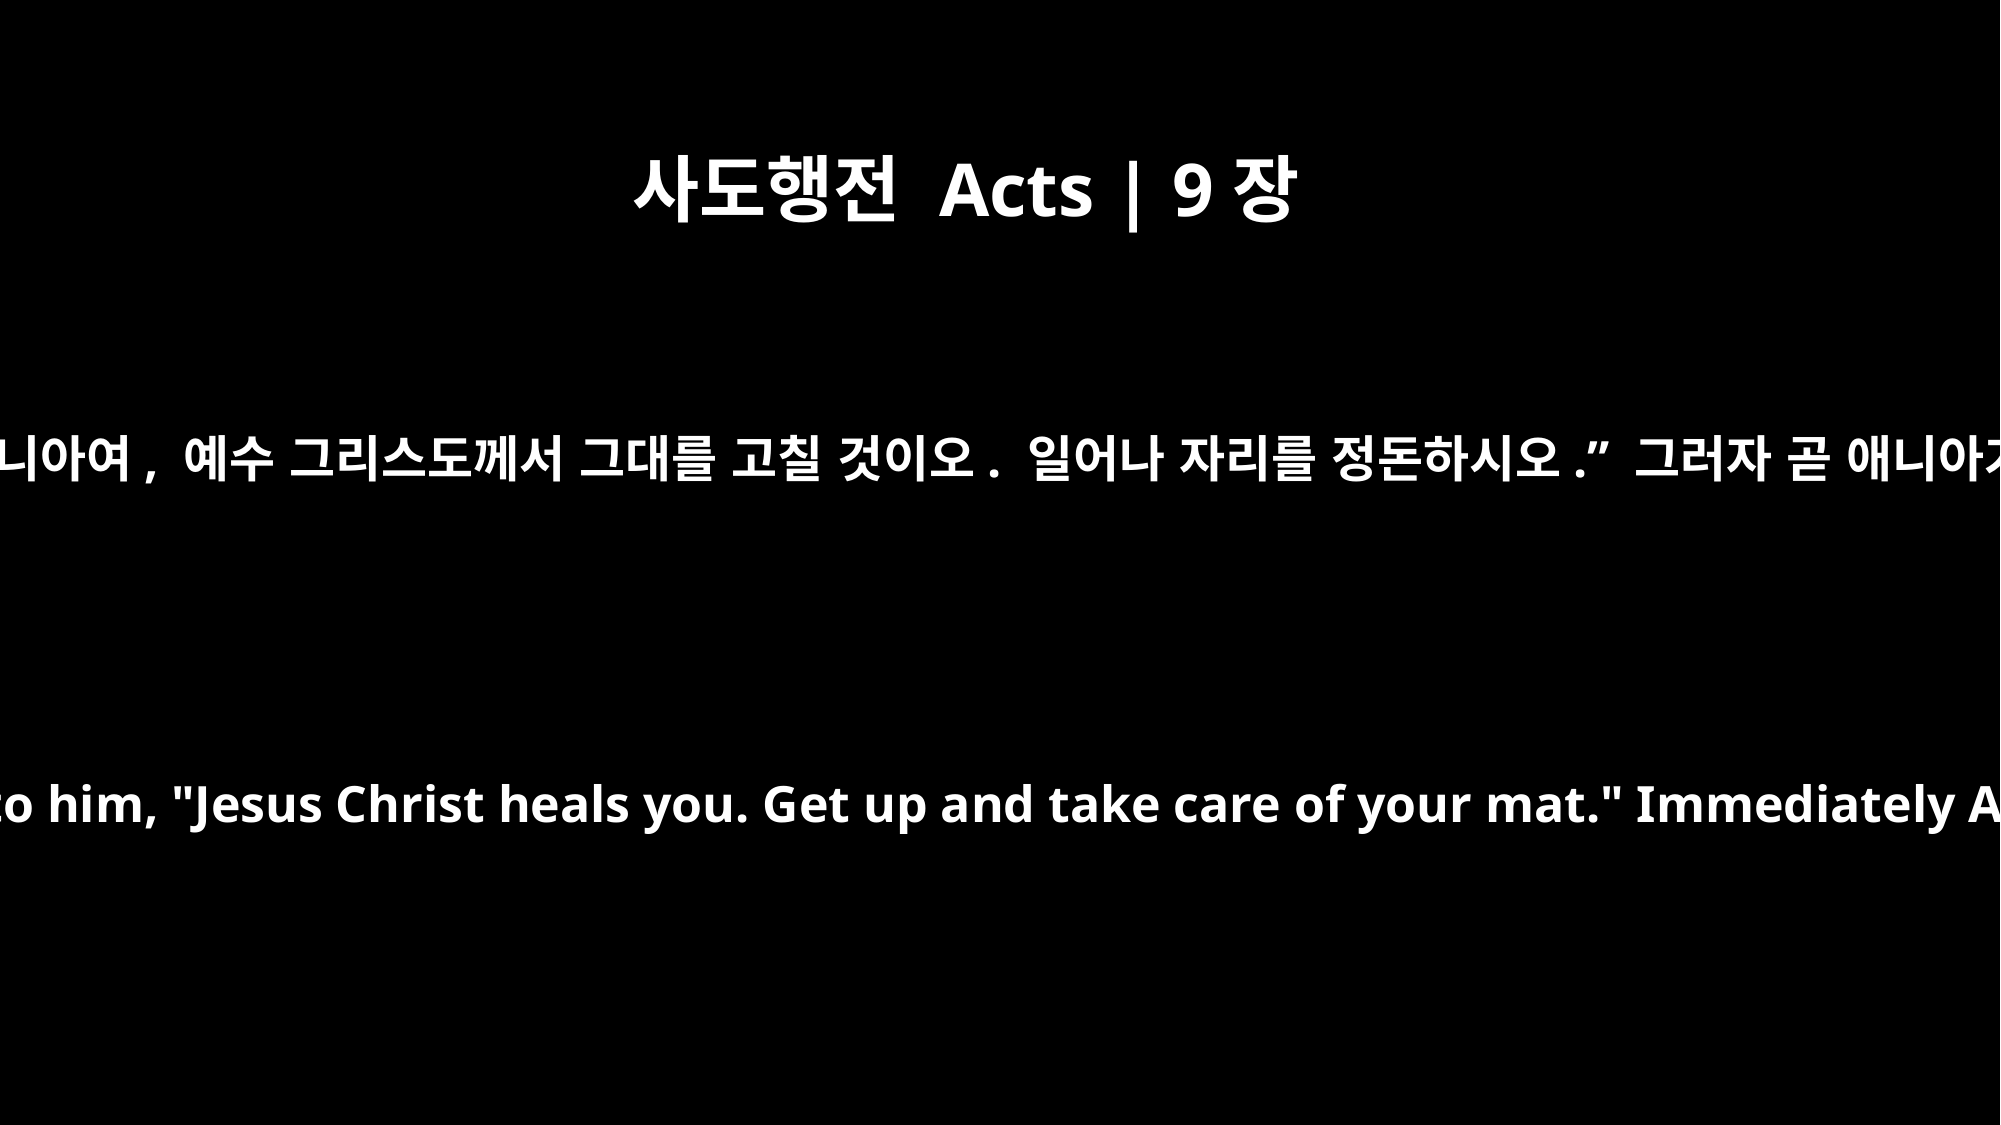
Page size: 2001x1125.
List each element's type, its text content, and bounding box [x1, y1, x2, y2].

text_box 34 베드로가 그에게 “애니아여, 예수 그리스도께서 그대를 고칠 것이오. 일어나 자리를 정돈하시오.” 그러자 곧 애니아가 일어났습니다. [0, 359, 2000, 495]
text_box "Aeneas," Peter said to him, "Jesus Christ heals you. Get up and take care of your mat." Immediately Aeneas got up. [0, 764, 2000, 840]
text_box 사도행전 Acts | 9장 [617, 136, 1315, 239]
